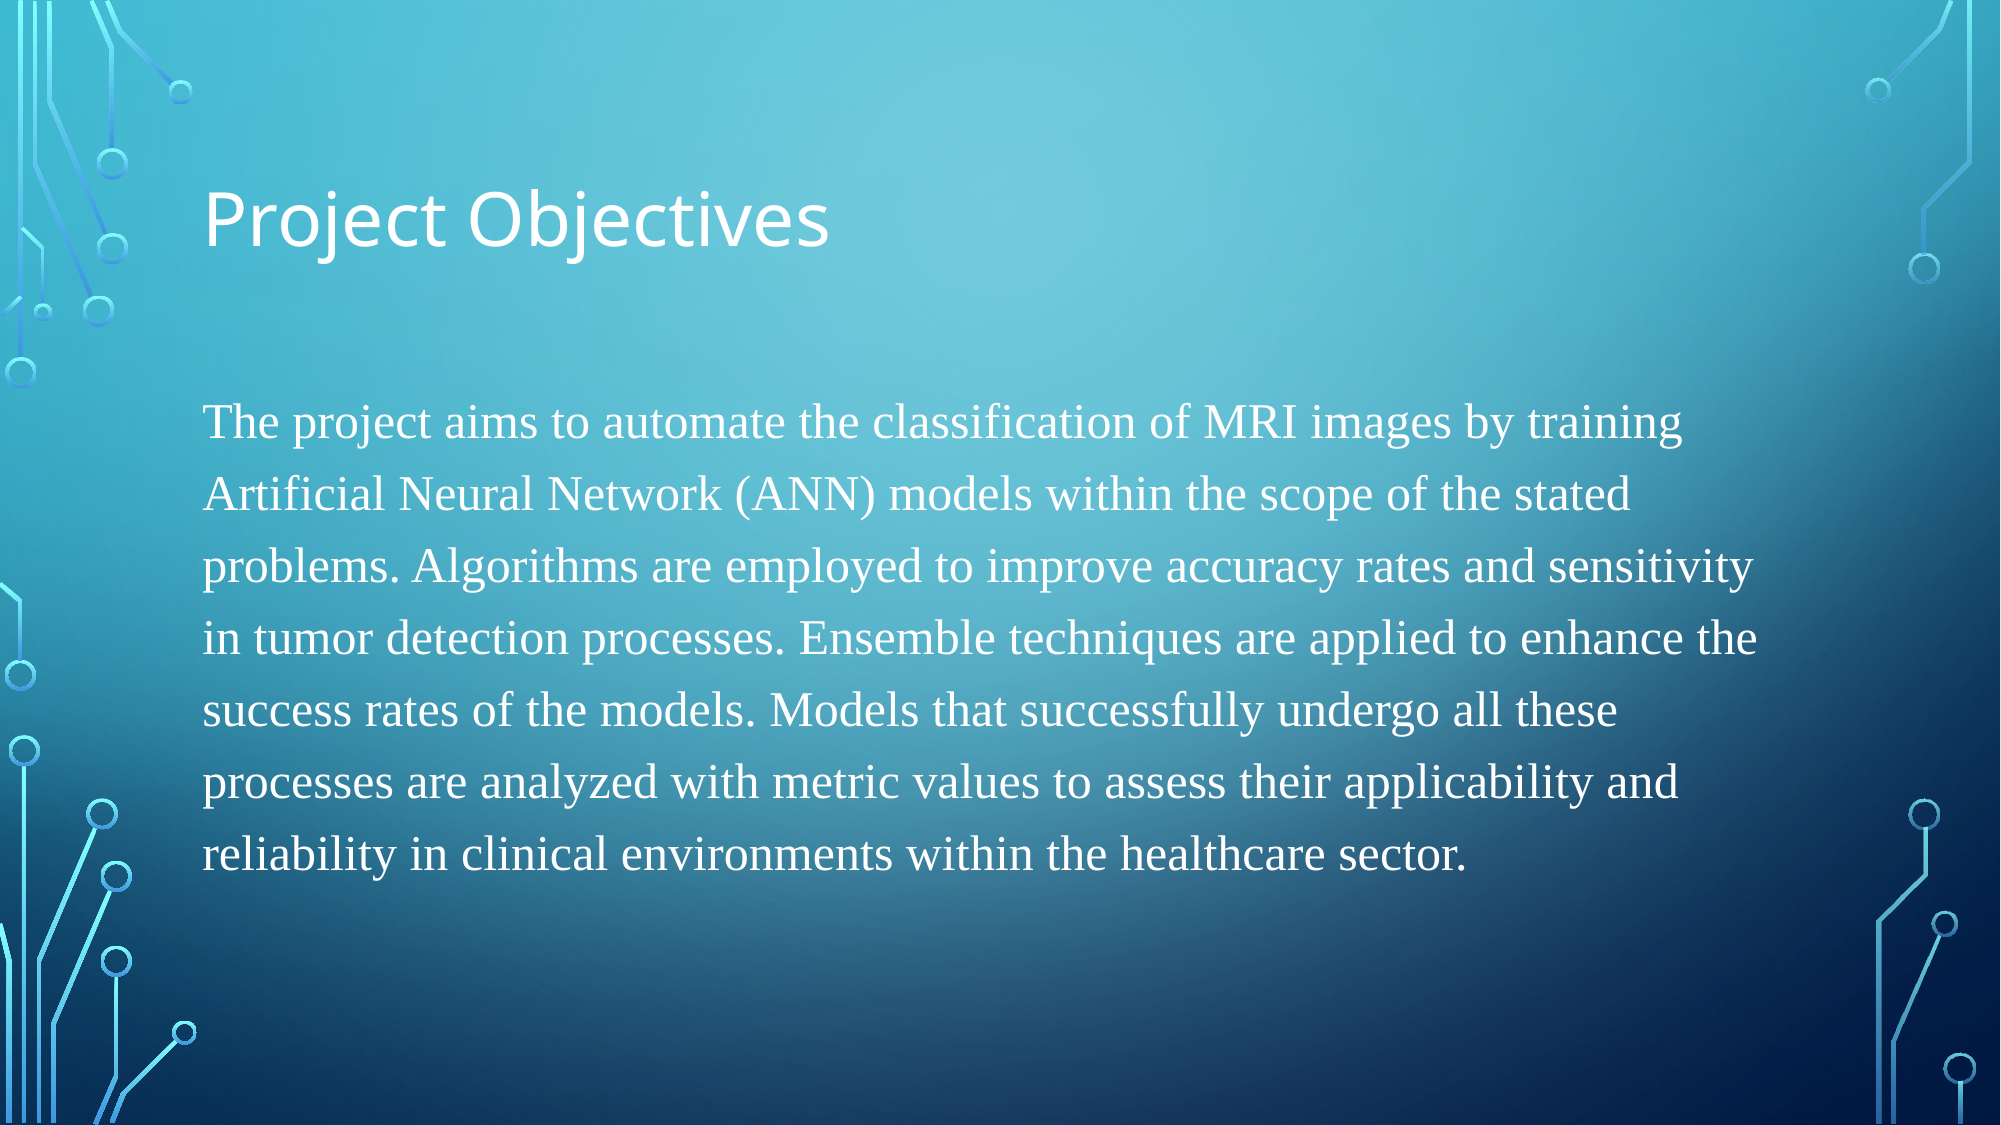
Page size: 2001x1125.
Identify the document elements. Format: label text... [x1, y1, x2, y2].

list The project aims to automate the classification of MRI images by training Artificial Neural Network (ANN) models within the scope of the stated problems. Algorithms are employed to improve accuracy rates and sensitivity in tumor detection processes. Ensemble techniques are applied to enhance the success rates of the models. Models that successfully undergo all these processes are analyzed with metric values to assess their applicability and reliability in clinical environments within the healthcare sector. [187, 369, 1813, 950]
title Project Objectives [187, 101, 1813, 344]
